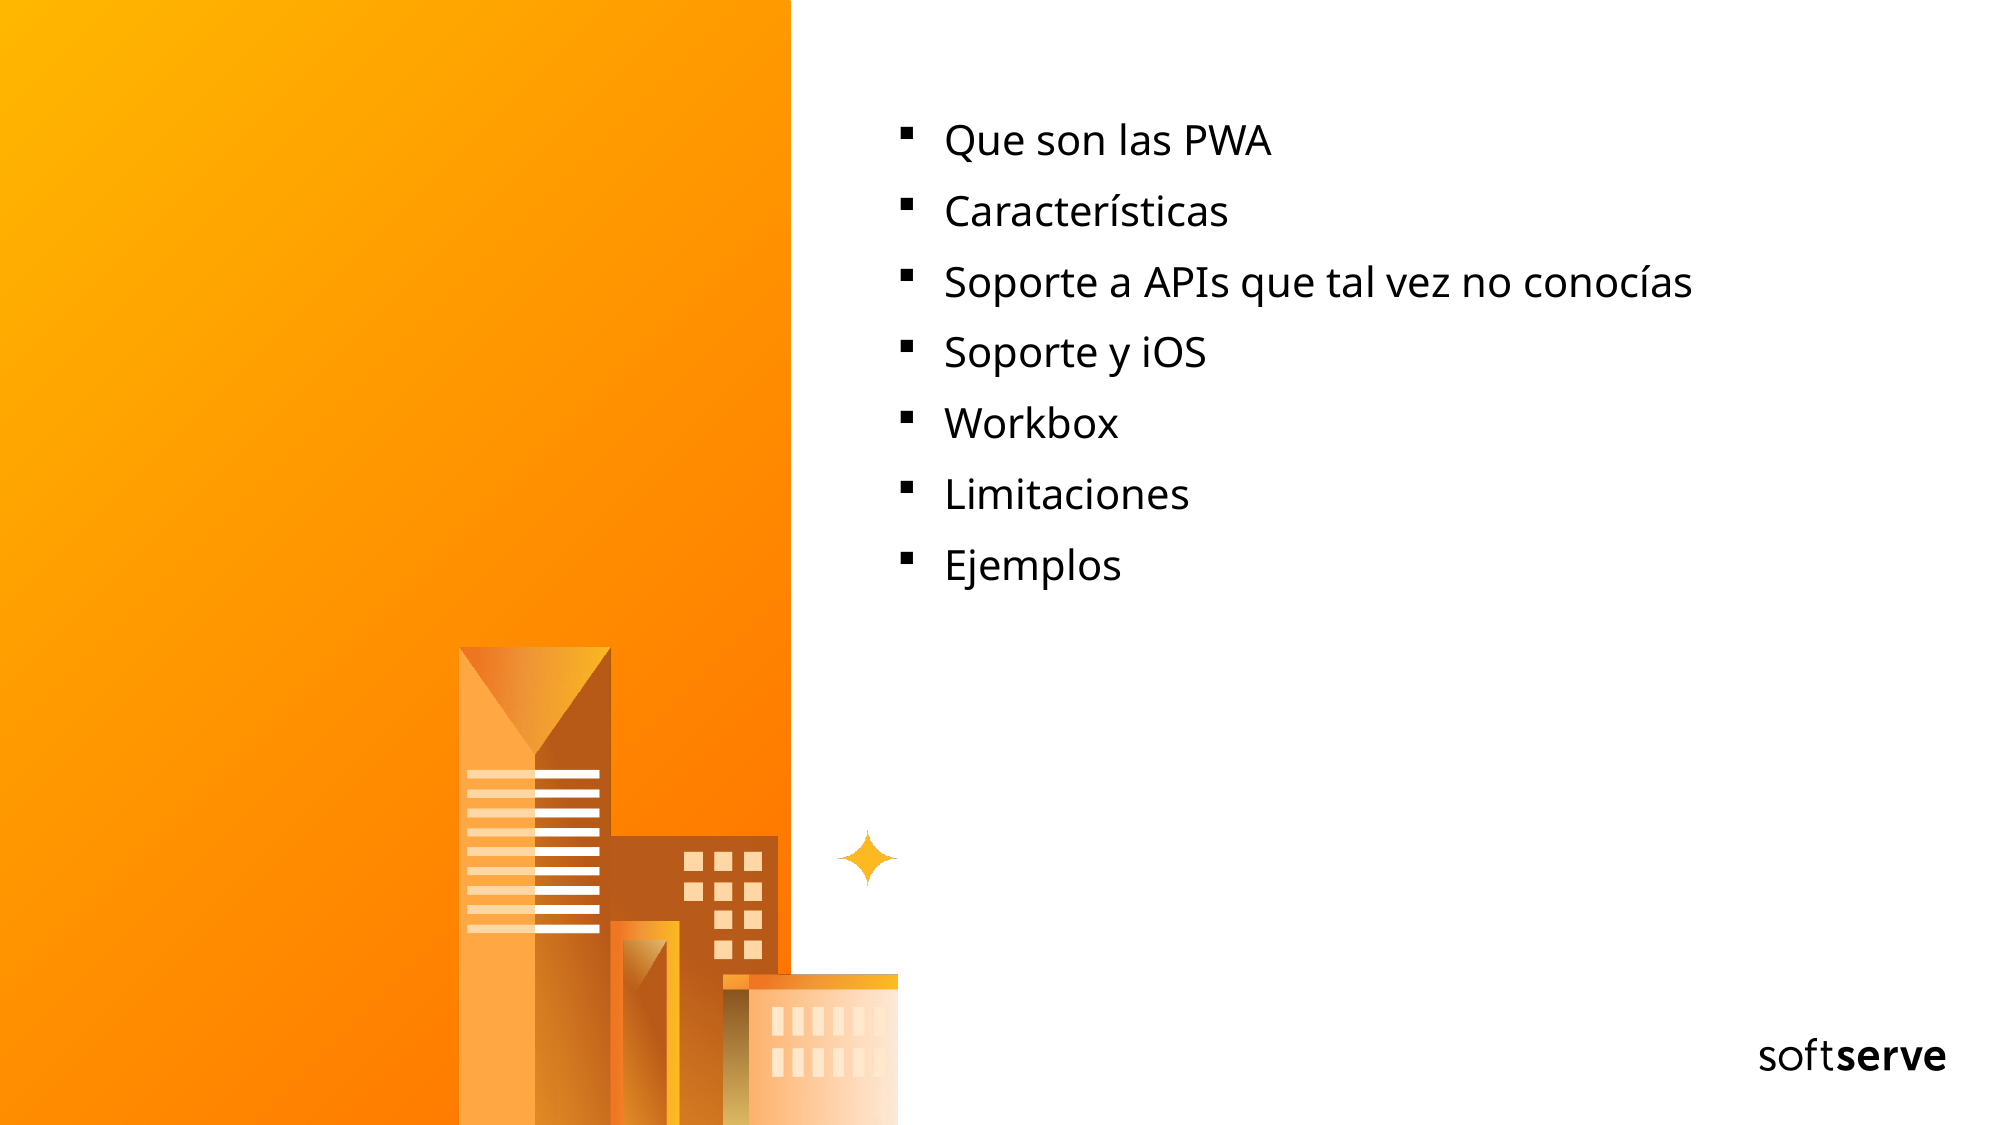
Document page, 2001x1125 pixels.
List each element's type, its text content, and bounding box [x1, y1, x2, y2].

picture [1759, 1038, 1946, 1071]
picture [459, 647, 898, 1125]
list Que son las PWA Características Soporte a APIs que tal vez no conocías Soporte y iOS Workbox Limitaciones Ejemplos [897, 106, 1939, 1013]
